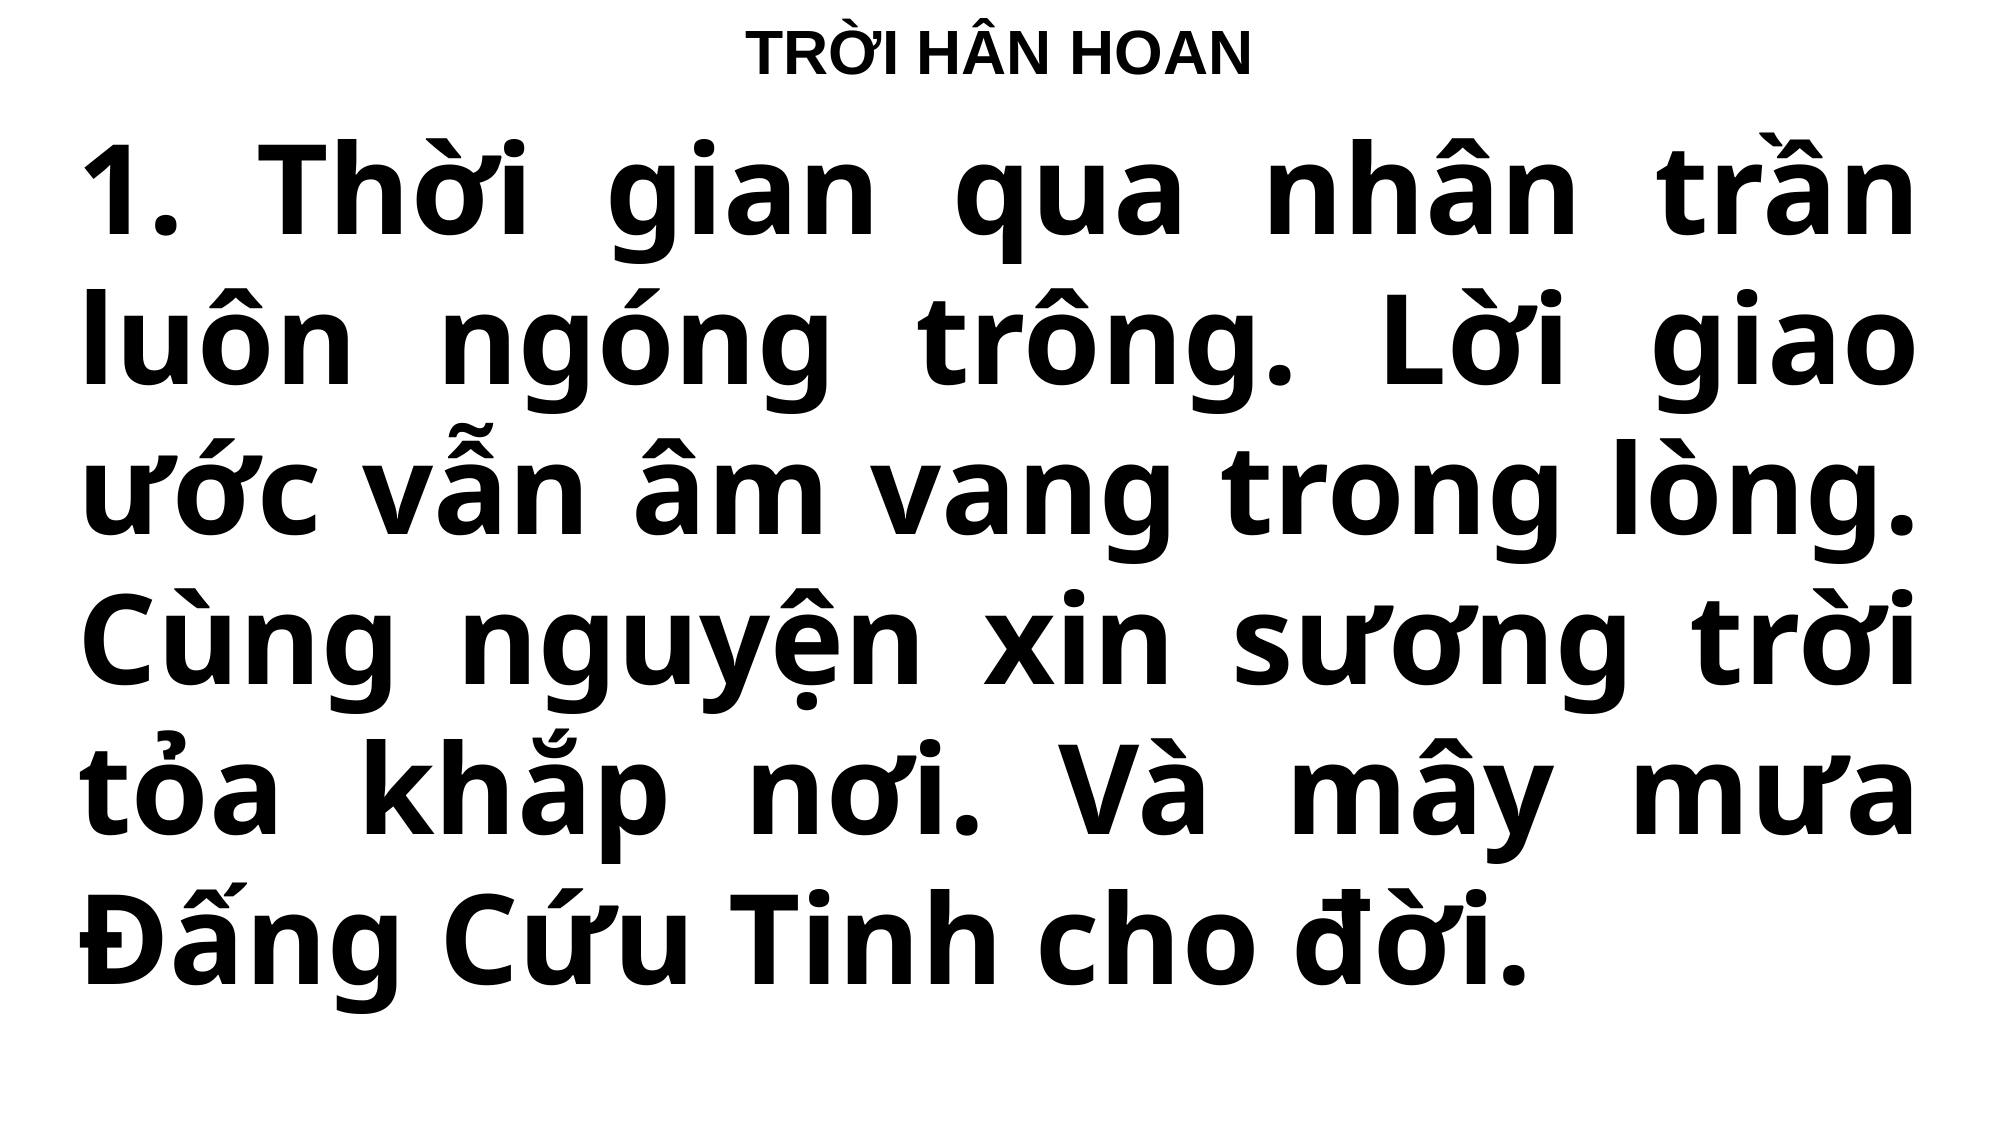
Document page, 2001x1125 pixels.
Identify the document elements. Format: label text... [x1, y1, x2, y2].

list 1. Thời gian qua nhân trần luôn ngóng trông. Lời giao ước vẫn âm vang trong lòng. Cùng nguyện xin sương trời tỏa khắp nơi. Và mây mưa Đấng Cứu Tinh cho đời. [62, 102, 1938, 1125]
title TRỜI HÂN HOAN [137, 6, 1863, 103]
